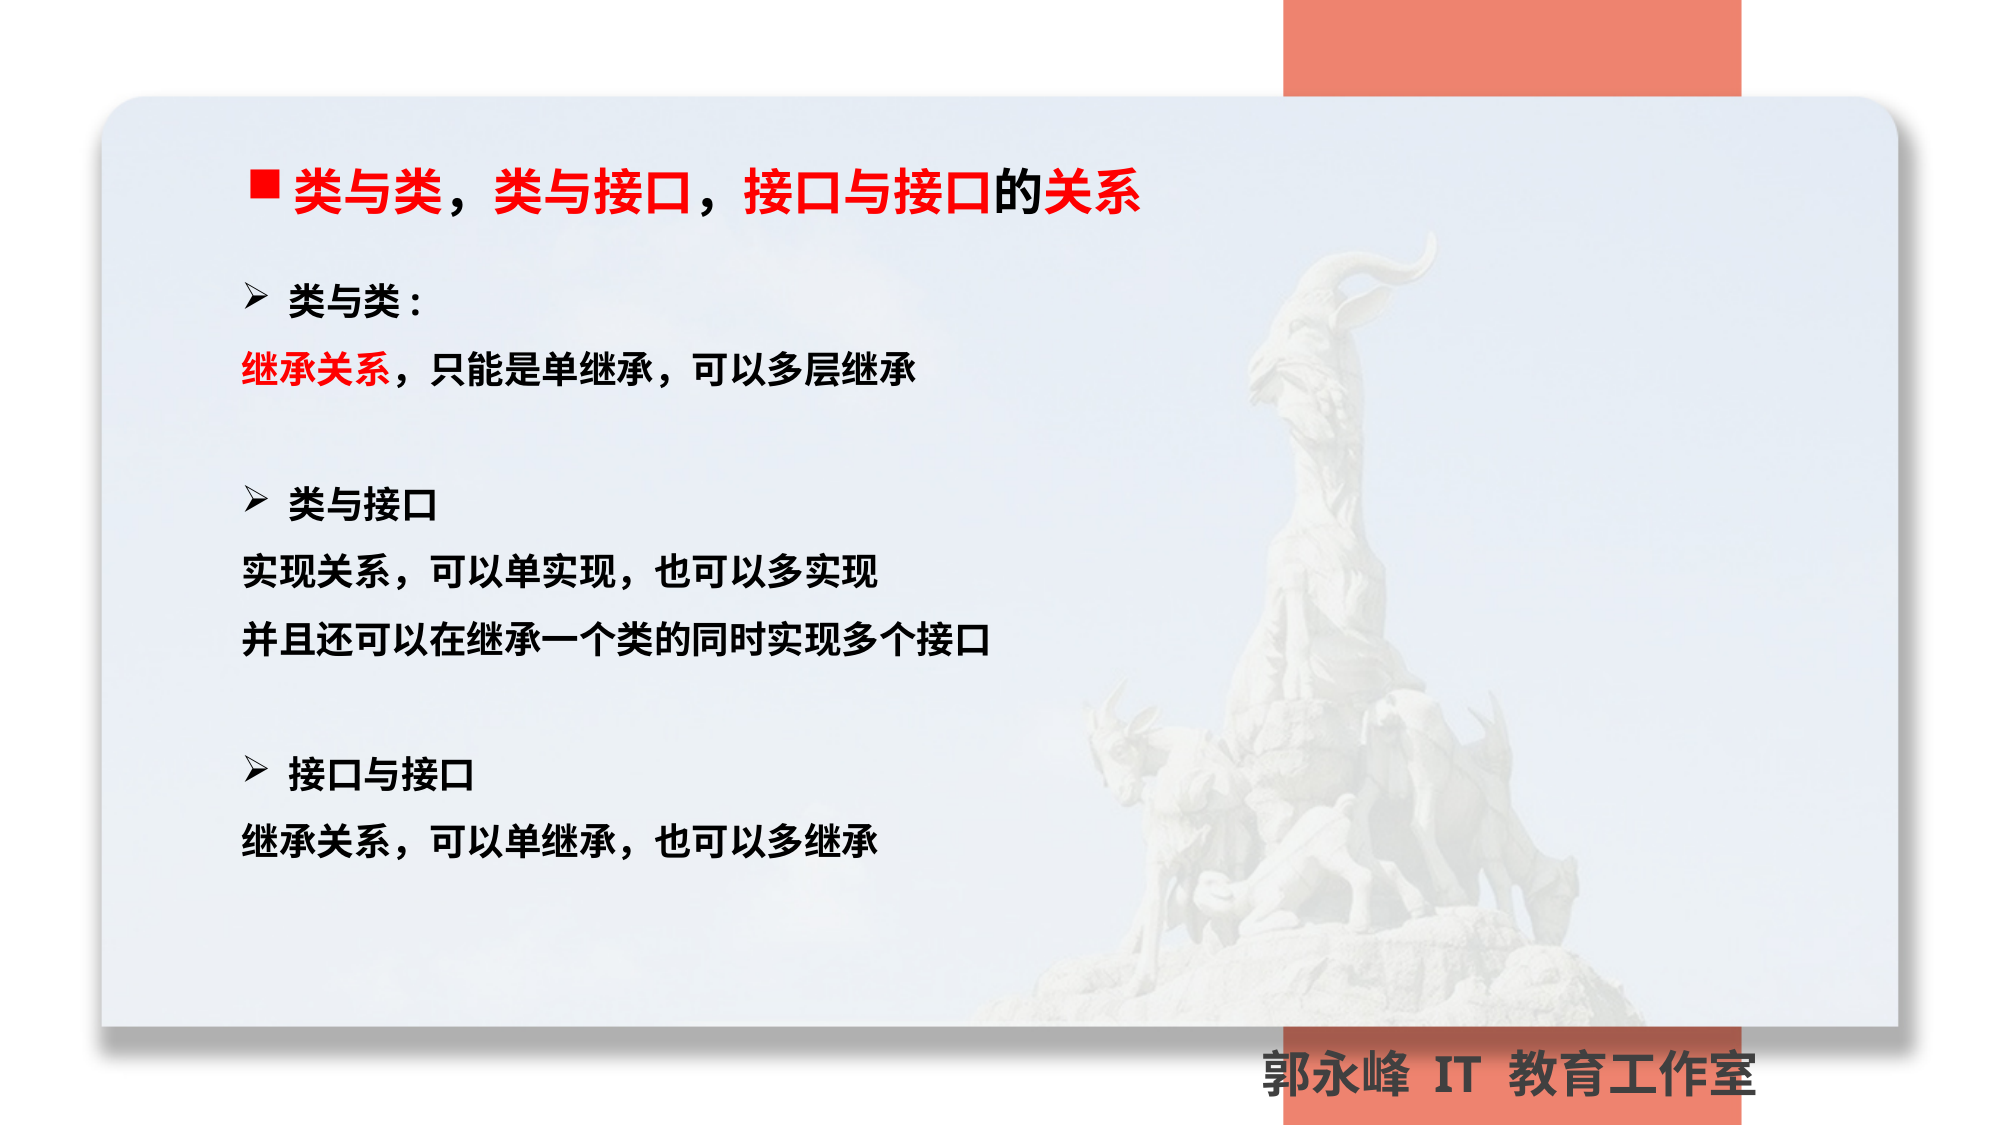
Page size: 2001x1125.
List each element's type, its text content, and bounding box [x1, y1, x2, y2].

picture [0, 0, 1998, 1125]
text_box 类与类，类与接口，接口与接口的关系 [231, 122, 1159, 228]
text_box 类与类: 继承关系，只能是单继承，可以多层继承 类与接口 实现关系，可以单实现，也可以多实现 并且还可以在继承一个类的同时实现多个接口 接口与接口 继承关系，可以单继承，也可以多继承 [226, 248, 1432, 871]
